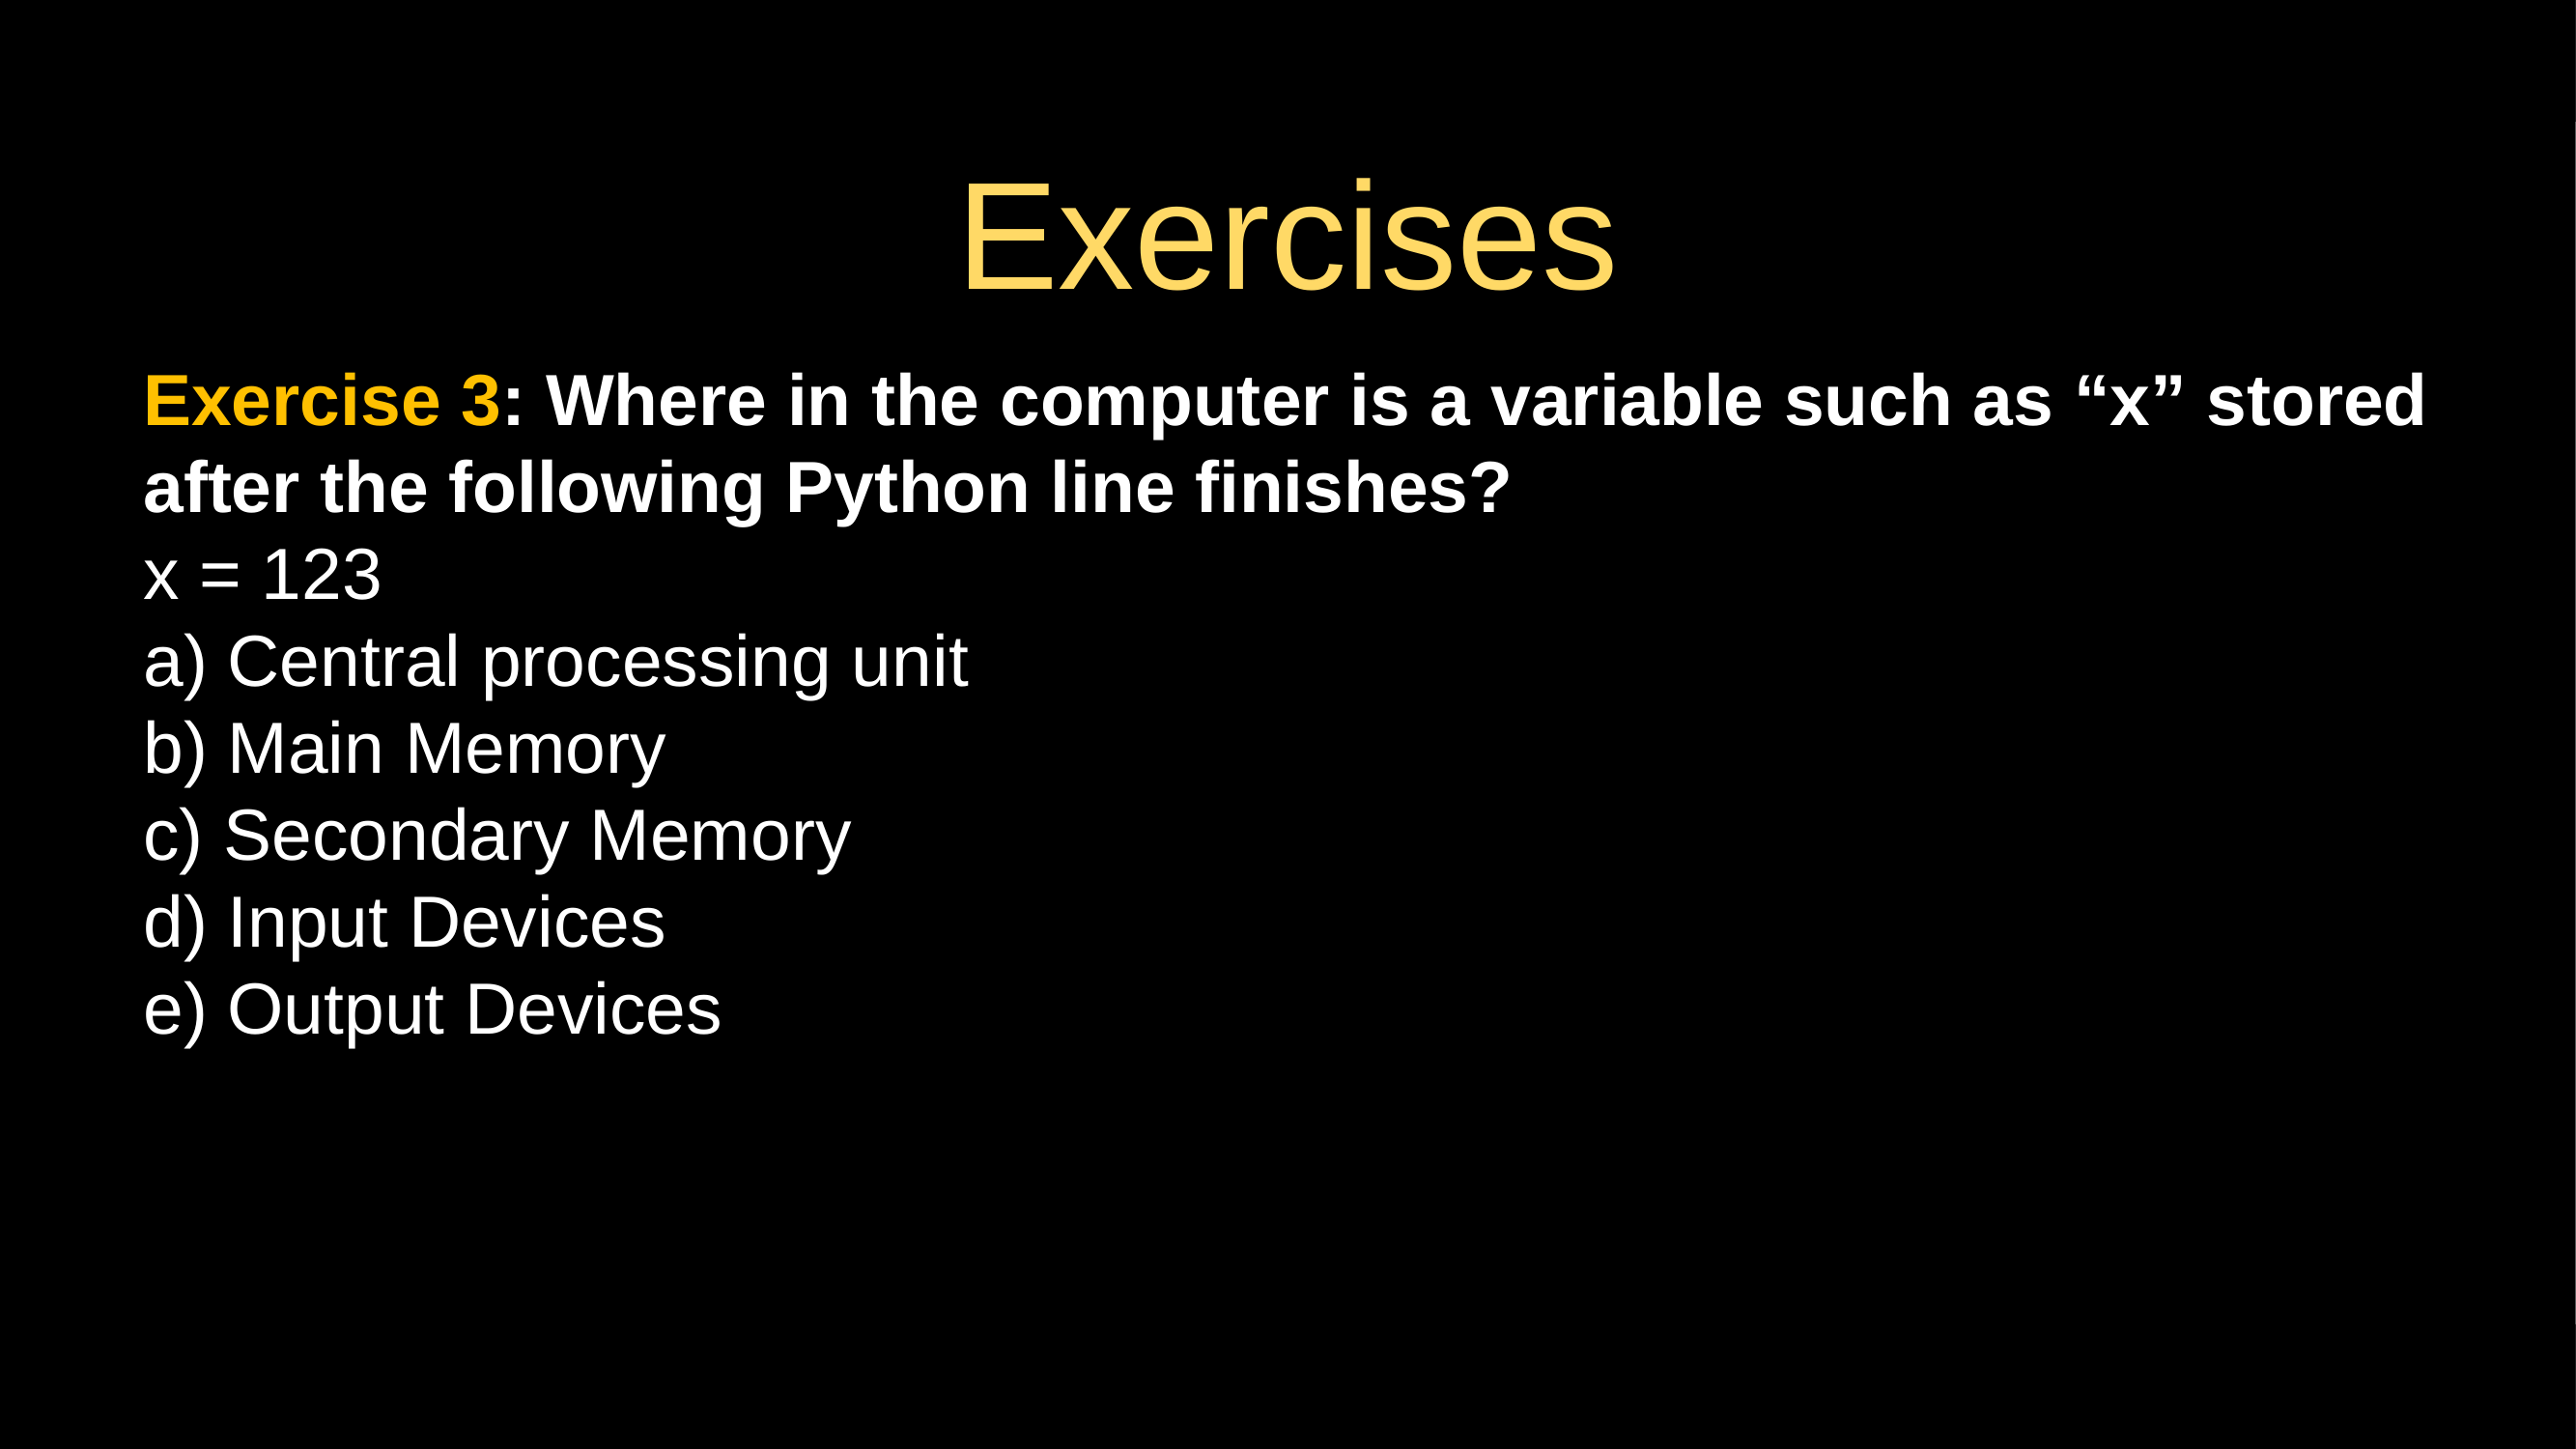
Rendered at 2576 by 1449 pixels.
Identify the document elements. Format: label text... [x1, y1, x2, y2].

list Exercise 3: Where in the computer is a variable such as “x” stored after the following Python line finishes? x = 123 a) Central processing unit b) Main Memory c) Secondary Memory d) Input Devices e) Output Devices [128, 338, 2448, 1294]
title Exercises [128, 122, 2448, 338]
